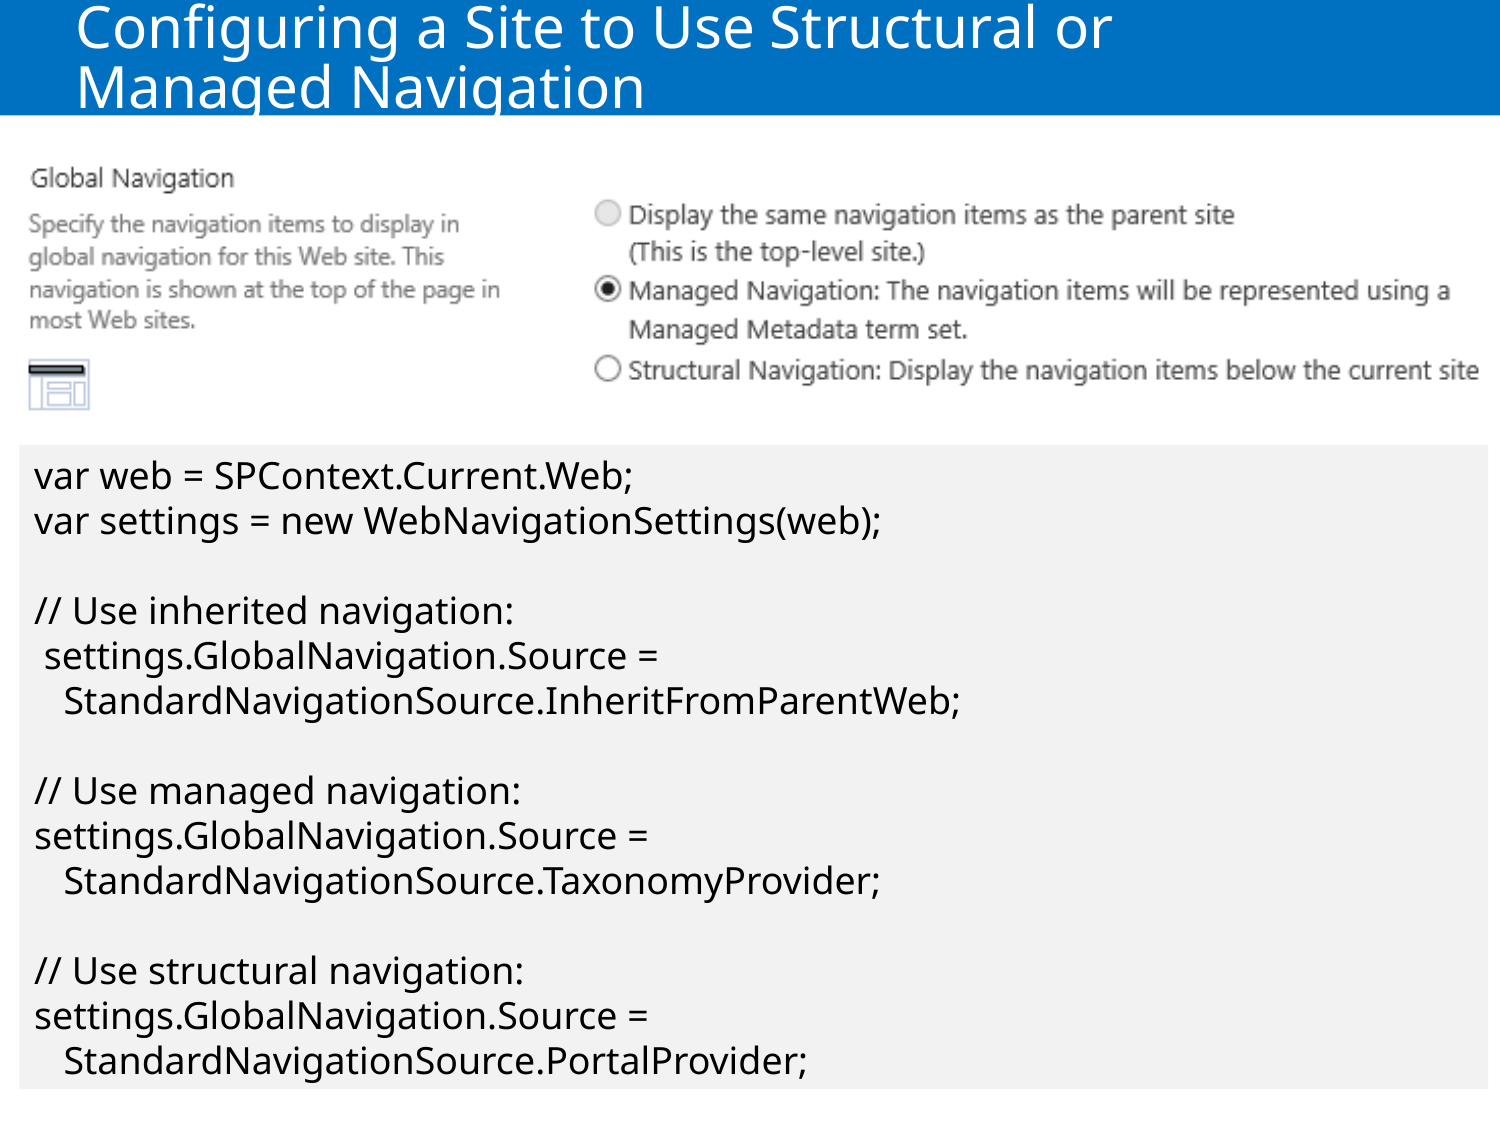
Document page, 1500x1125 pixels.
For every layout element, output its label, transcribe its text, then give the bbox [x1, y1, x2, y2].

text_box var web = SPContext.Current.Web; var settings = new WebNavigationSettings(web); // Use inherited navigation: settings.GlobalNavigation.Source = StandardNavigationSource.InheritFromParentWeb; // Use managed navigation: settings.GlobalNavigation.Source = StandardNavigationSource.TaxonomyProvider; // Use structural navigation: settings.GlobalNavigation.Source = StandardNavigationSource.PortalProvider; [19, 444, 1489, 1090]
picture [19, 153, 1489, 425]
title Configuring a Site to Use Structural or Managed Navigation [75, 0, 1351, 122]
